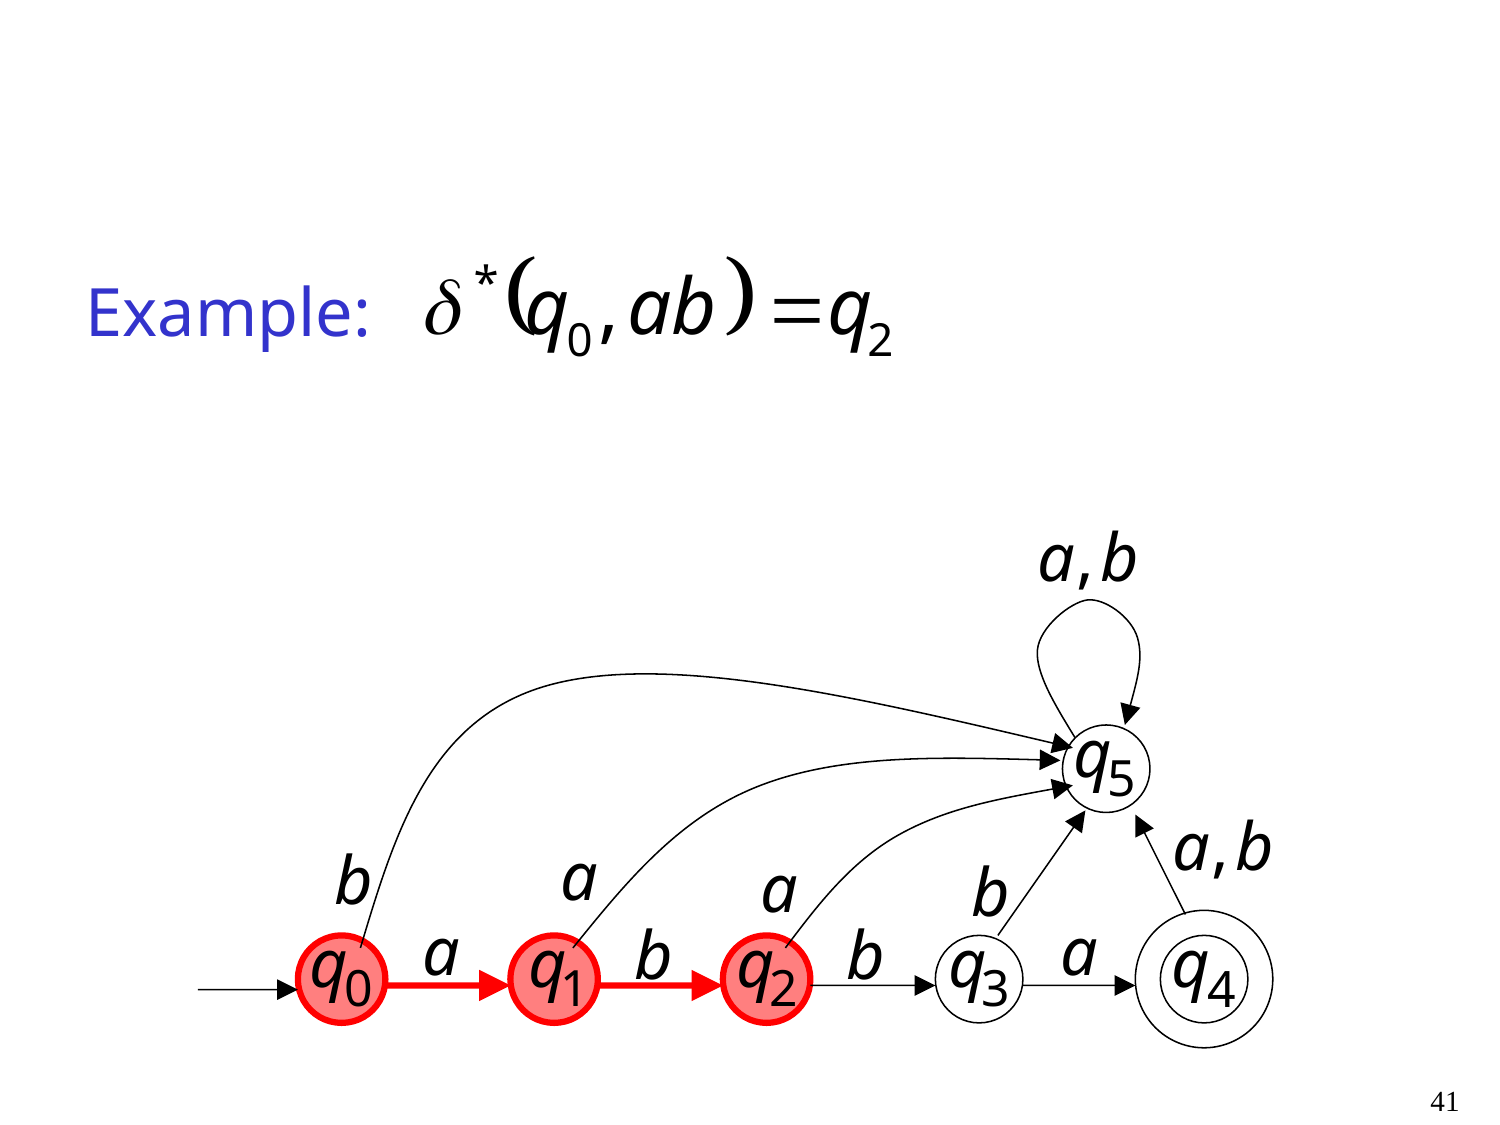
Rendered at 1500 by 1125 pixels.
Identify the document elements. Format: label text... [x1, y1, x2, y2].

text_box [898, 975, 936, 996]
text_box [1060, 935, 1105, 982]
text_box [1074, 724, 1142, 803]
text_box [197, 979, 298, 1000]
text_box Example: [70, 262, 387, 358]
text_box [584, 755, 1061, 933]
text_box [807, 962, 811, 996]
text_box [635, 922, 682, 933]
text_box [847, 922, 894, 986]
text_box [412, 249, 908, 374]
text_box [1146, 750, 1150, 787]
text_box [935, 953, 944, 1006]
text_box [760, 872, 805, 919]
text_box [335, 847, 382, 911]
text_box [1135, 923, 1273, 1048]
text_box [949, 935, 1015, 1013]
list [24, 137, 1475, 1038]
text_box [1135, 814, 1284, 915]
slide_number 41 [1162, 1074, 1475, 1125]
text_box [1037, 524, 1148, 598]
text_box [972, 860, 1019, 924]
text_box [1037, 606, 1141, 730]
text_box [1018, 959, 1023, 1000]
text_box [560, 860, 605, 907]
text_box [297, 955, 305, 1003]
text_box [364, 673, 1069, 933]
text_box [1062, 750, 1069, 783]
text_box [796, 778, 1069, 937]
text_box [1107, 975, 1136, 996]
text_box [1023, 812, 1086, 900]
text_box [1172, 935, 1242, 1013]
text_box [310, 935, 802, 1013]
